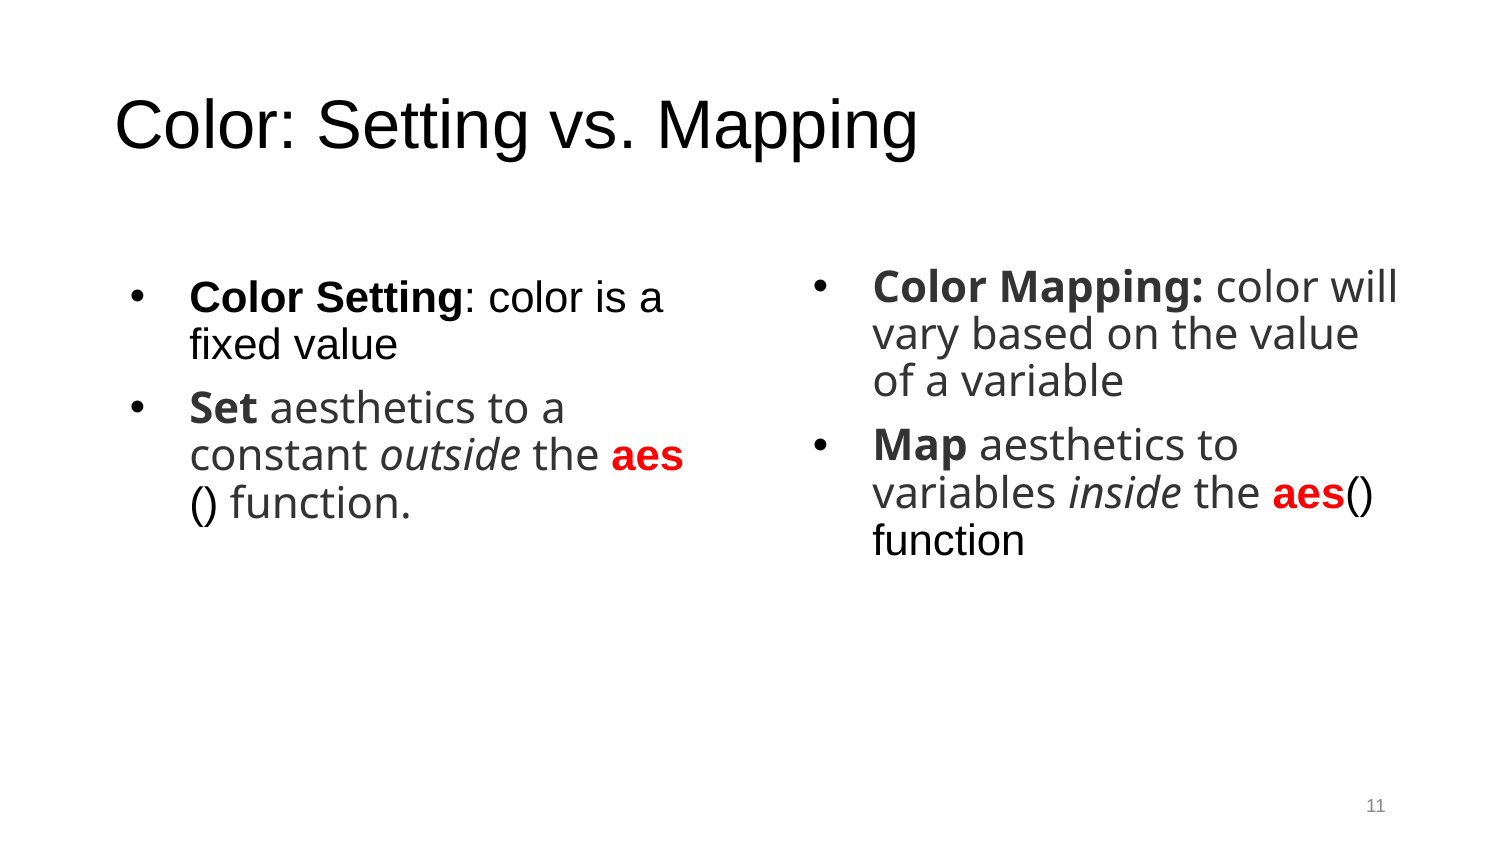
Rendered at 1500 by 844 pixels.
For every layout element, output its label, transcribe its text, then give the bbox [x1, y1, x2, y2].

list Color Mapping: color will vary based on the value of a variable Map aesthetics to variables inside the aes() function [786, 253, 1424, 789]
slide_number 11 [1059, 782, 1397, 827]
title Color: Setting vs. Mapping [103, 44, 1397, 208]
list Color Setting: color is a fixed value Set aesthetics to a constant outside the aes() function. [103, 263, 703, 799]
